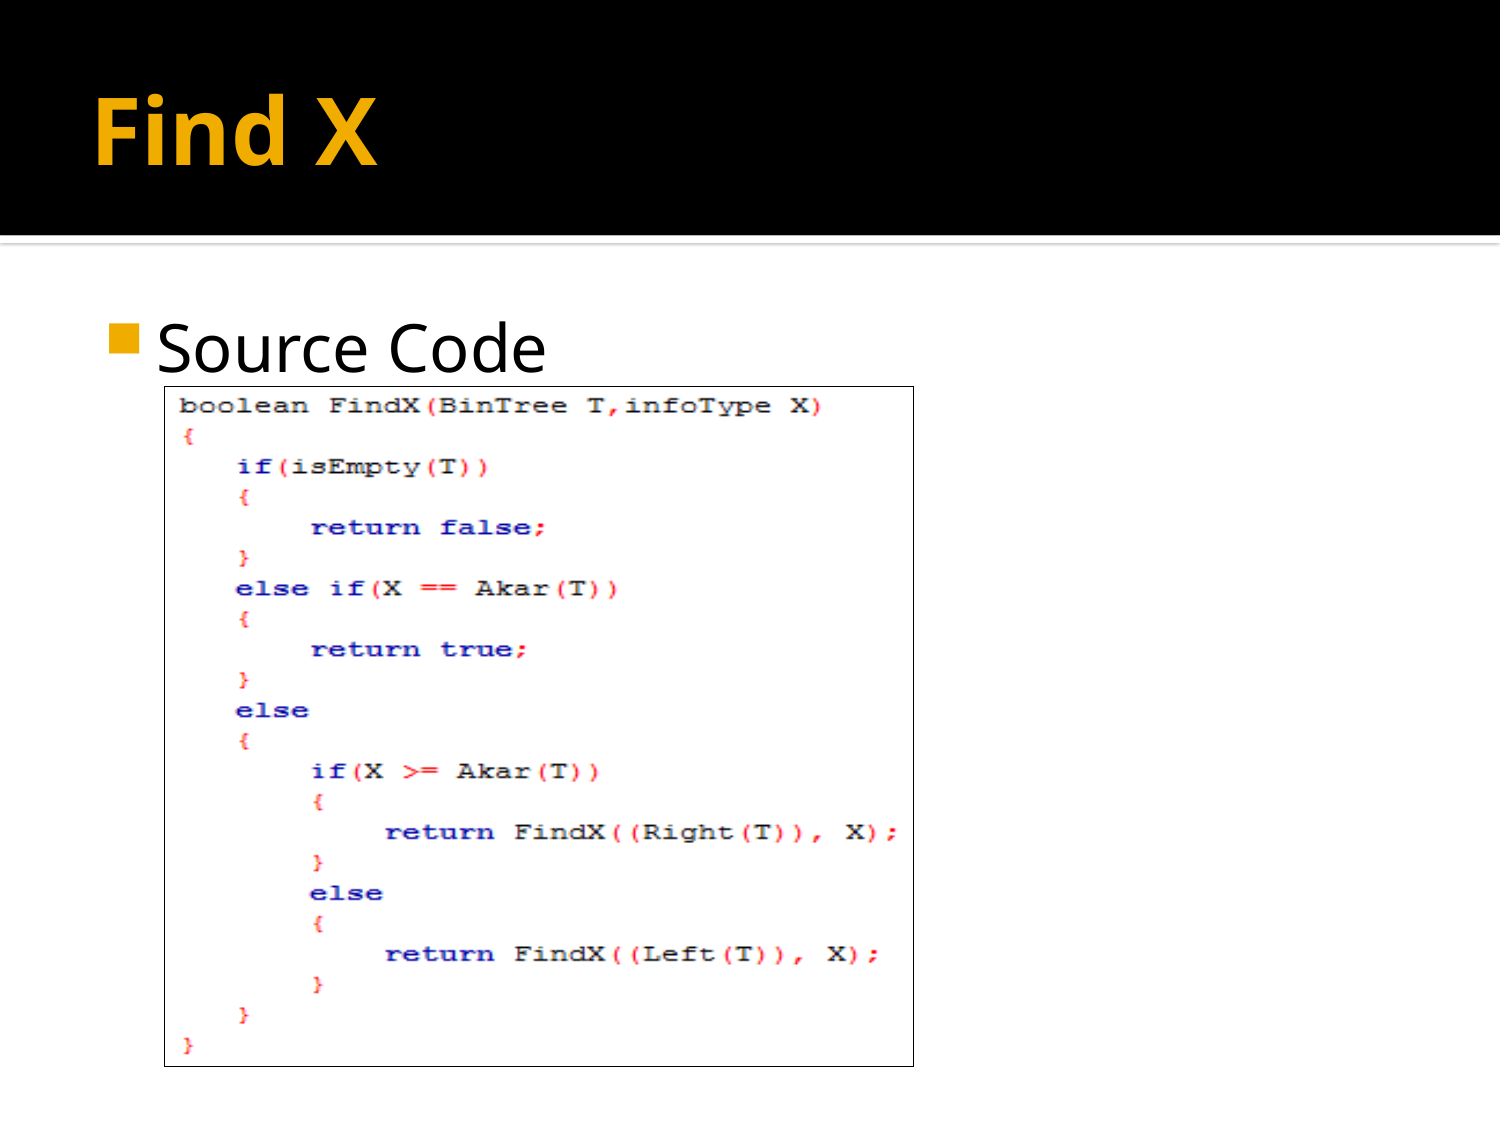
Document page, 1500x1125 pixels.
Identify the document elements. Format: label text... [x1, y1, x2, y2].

list Source Code [75, 291, 1425, 1050]
title Find X [75, 25, 1425, 231]
picture [163, 386, 914, 1067]
